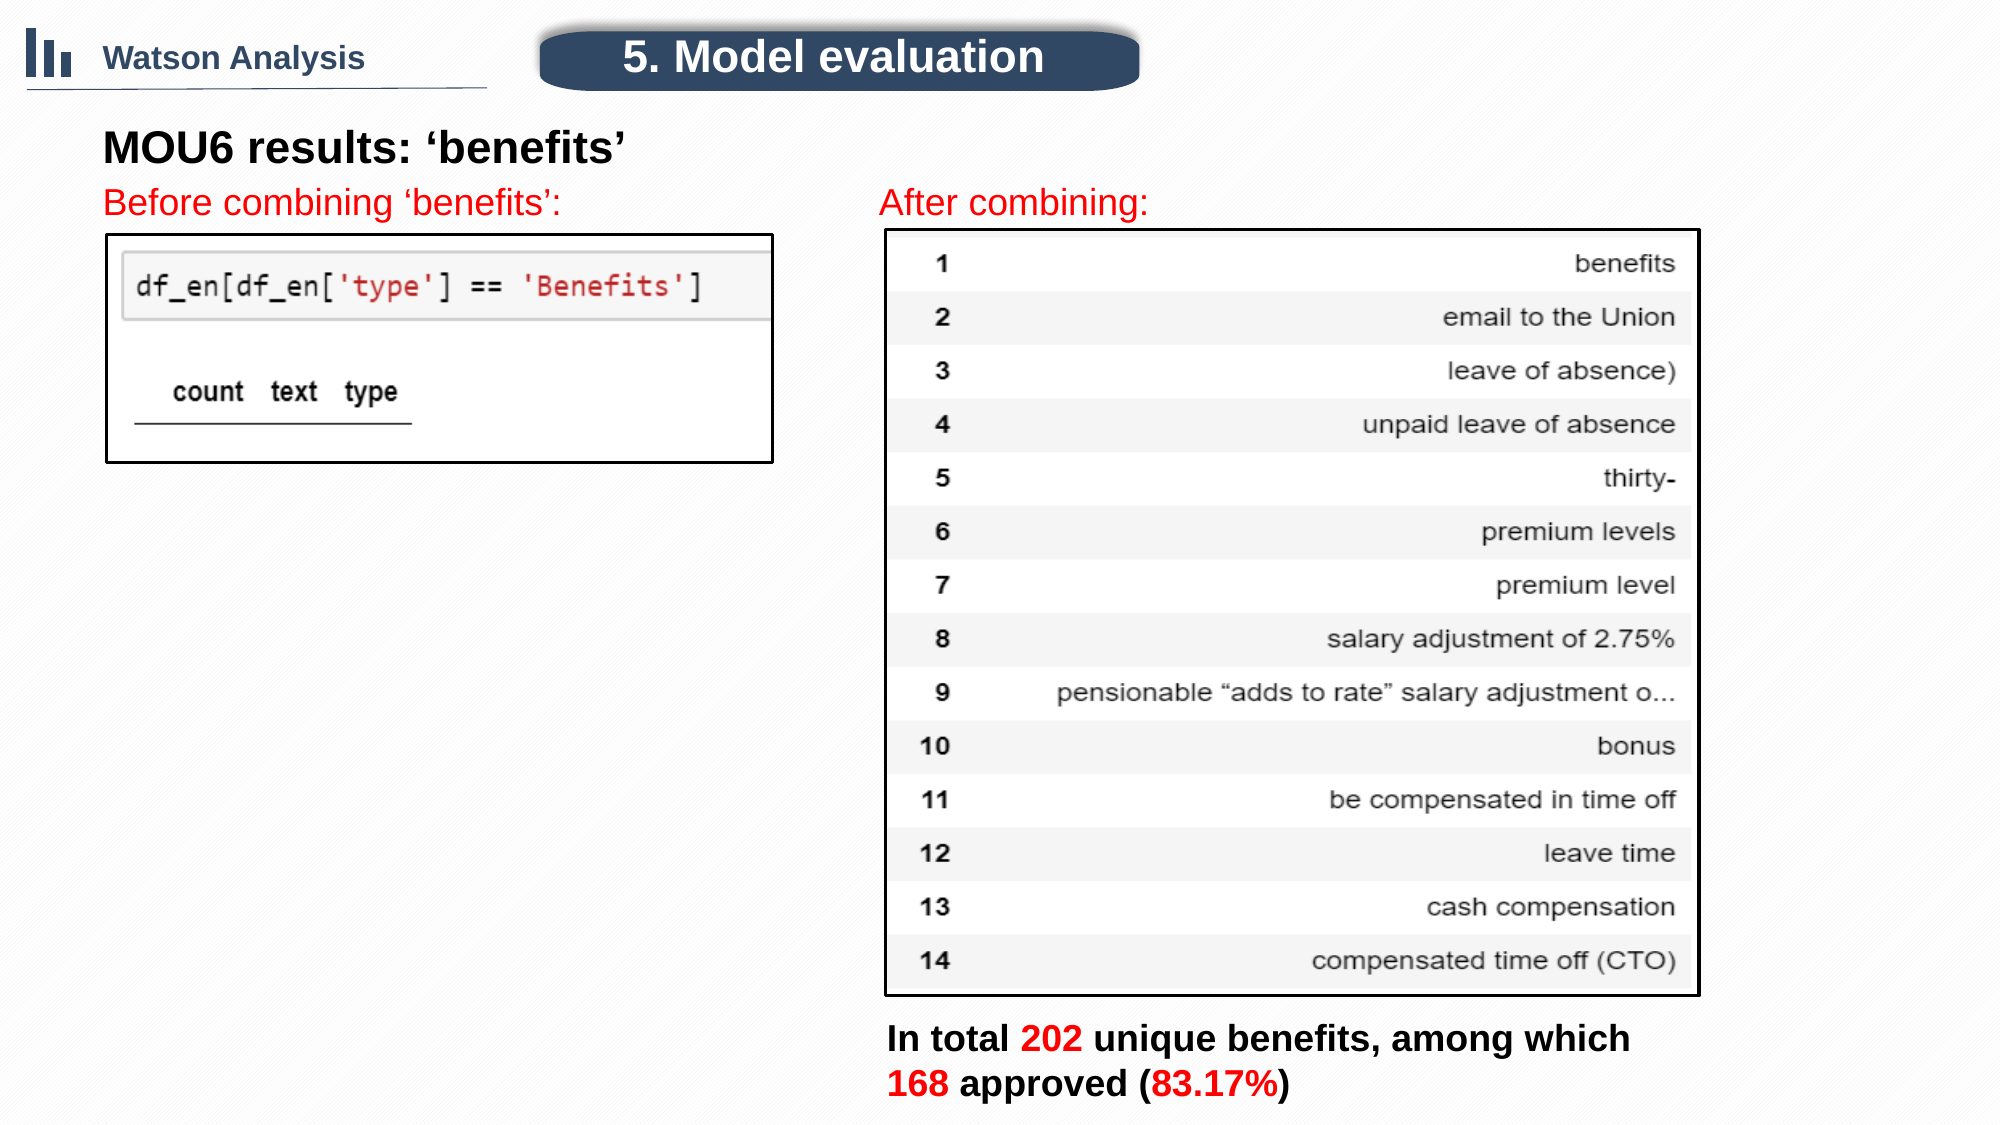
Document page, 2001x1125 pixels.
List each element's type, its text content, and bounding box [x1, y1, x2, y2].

text_box After combining: [864, 170, 1415, 231]
text_box In total 202 unique benefits, among which 168 approved (83.17%) [872, 1006, 1672, 1125]
text_box MOU6 results: ‘benefits’ [87, 110, 1330, 181]
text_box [539, 26, 1140, 91]
picture [886, 231, 1698, 995]
picture [107, 235, 771, 461]
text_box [26, 29, 488, 90]
text_box Before combining ‘benefits’: [87, 170, 639, 231]
